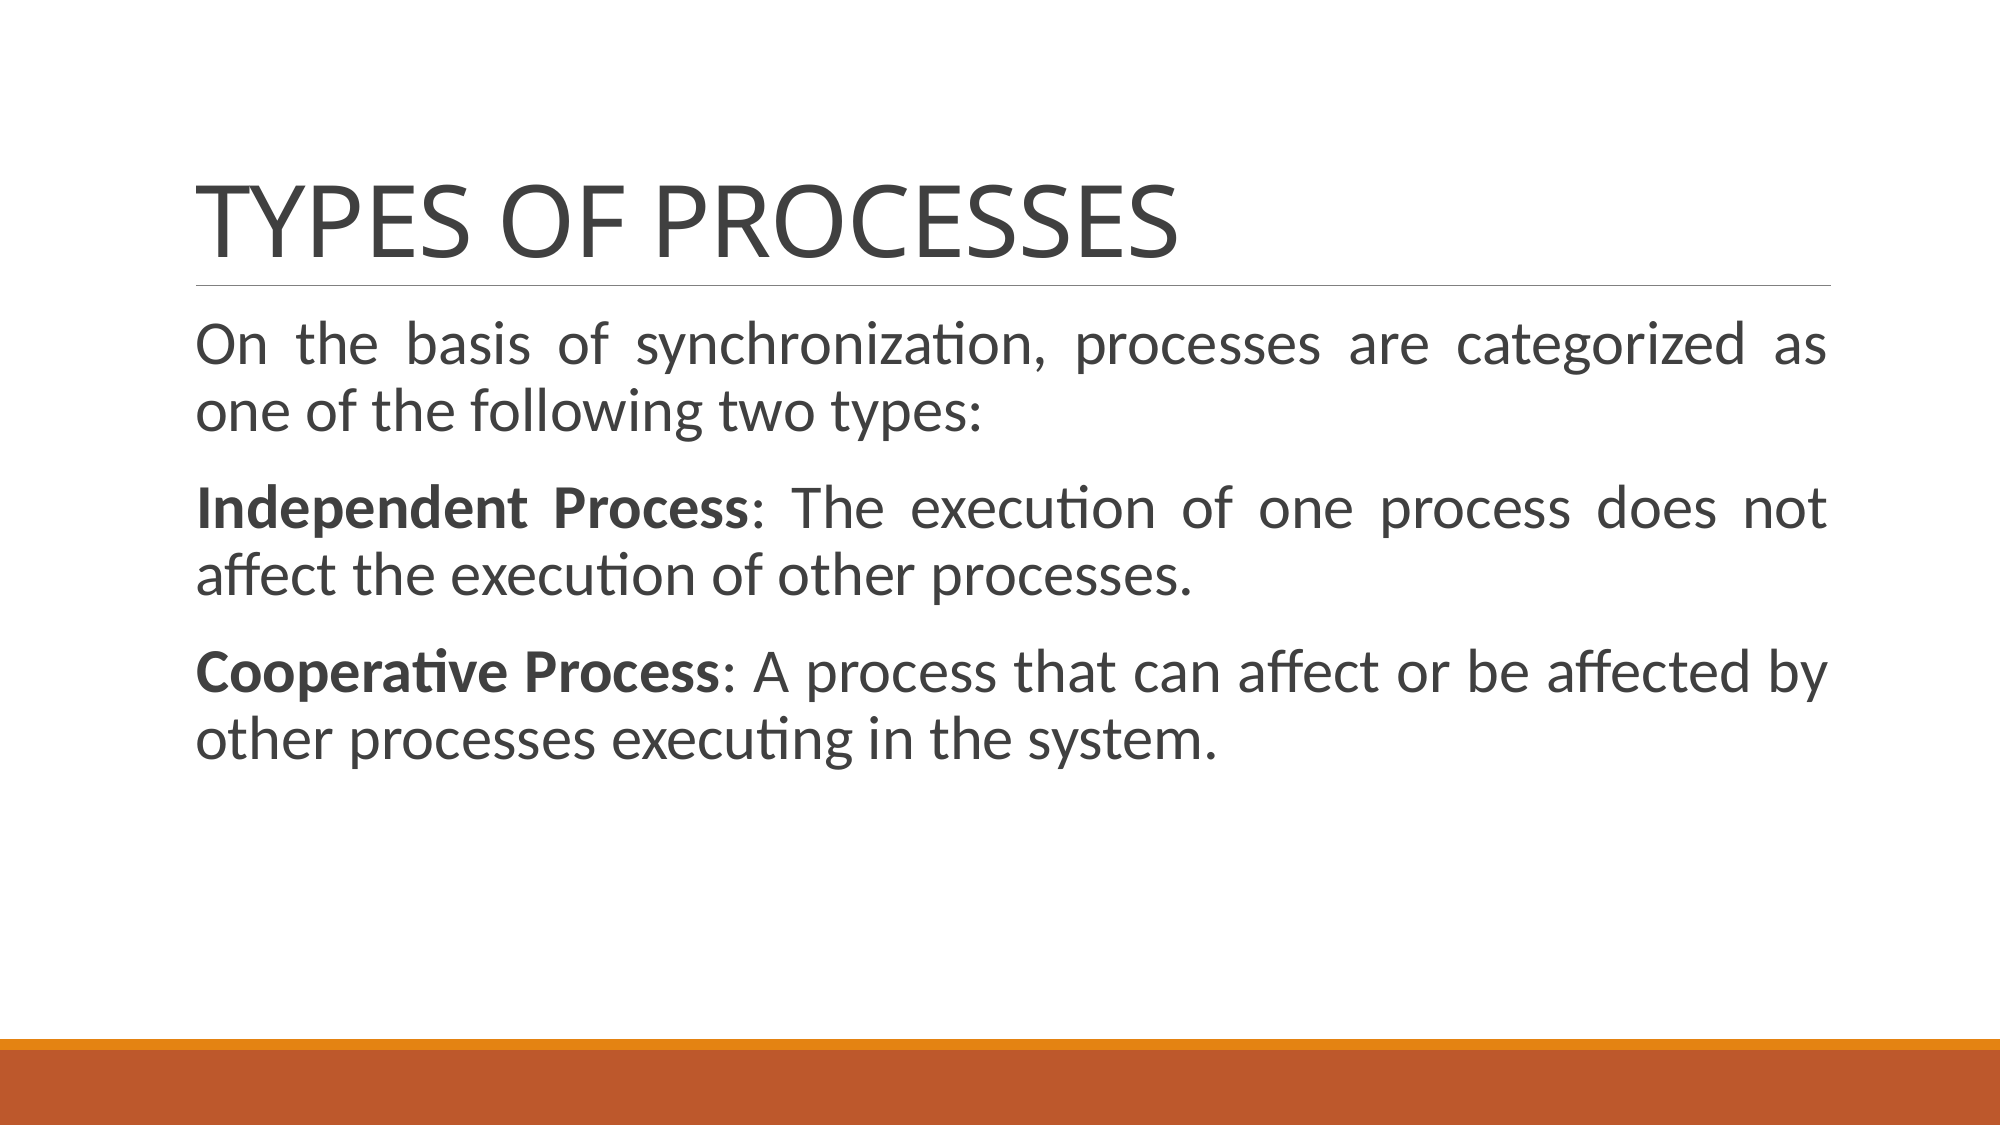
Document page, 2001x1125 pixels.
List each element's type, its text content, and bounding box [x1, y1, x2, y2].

list On the basis of synchronization, processes are categorized as one of the following two types: Independent Process: The execution of one process does not affect the execution of other processes. Cooperative Process: A process that can affect or be affected by other processes executing in the system. [180, 302, 1830, 963]
title TYPES OF PROCESSES [180, 47, 1830, 285]
